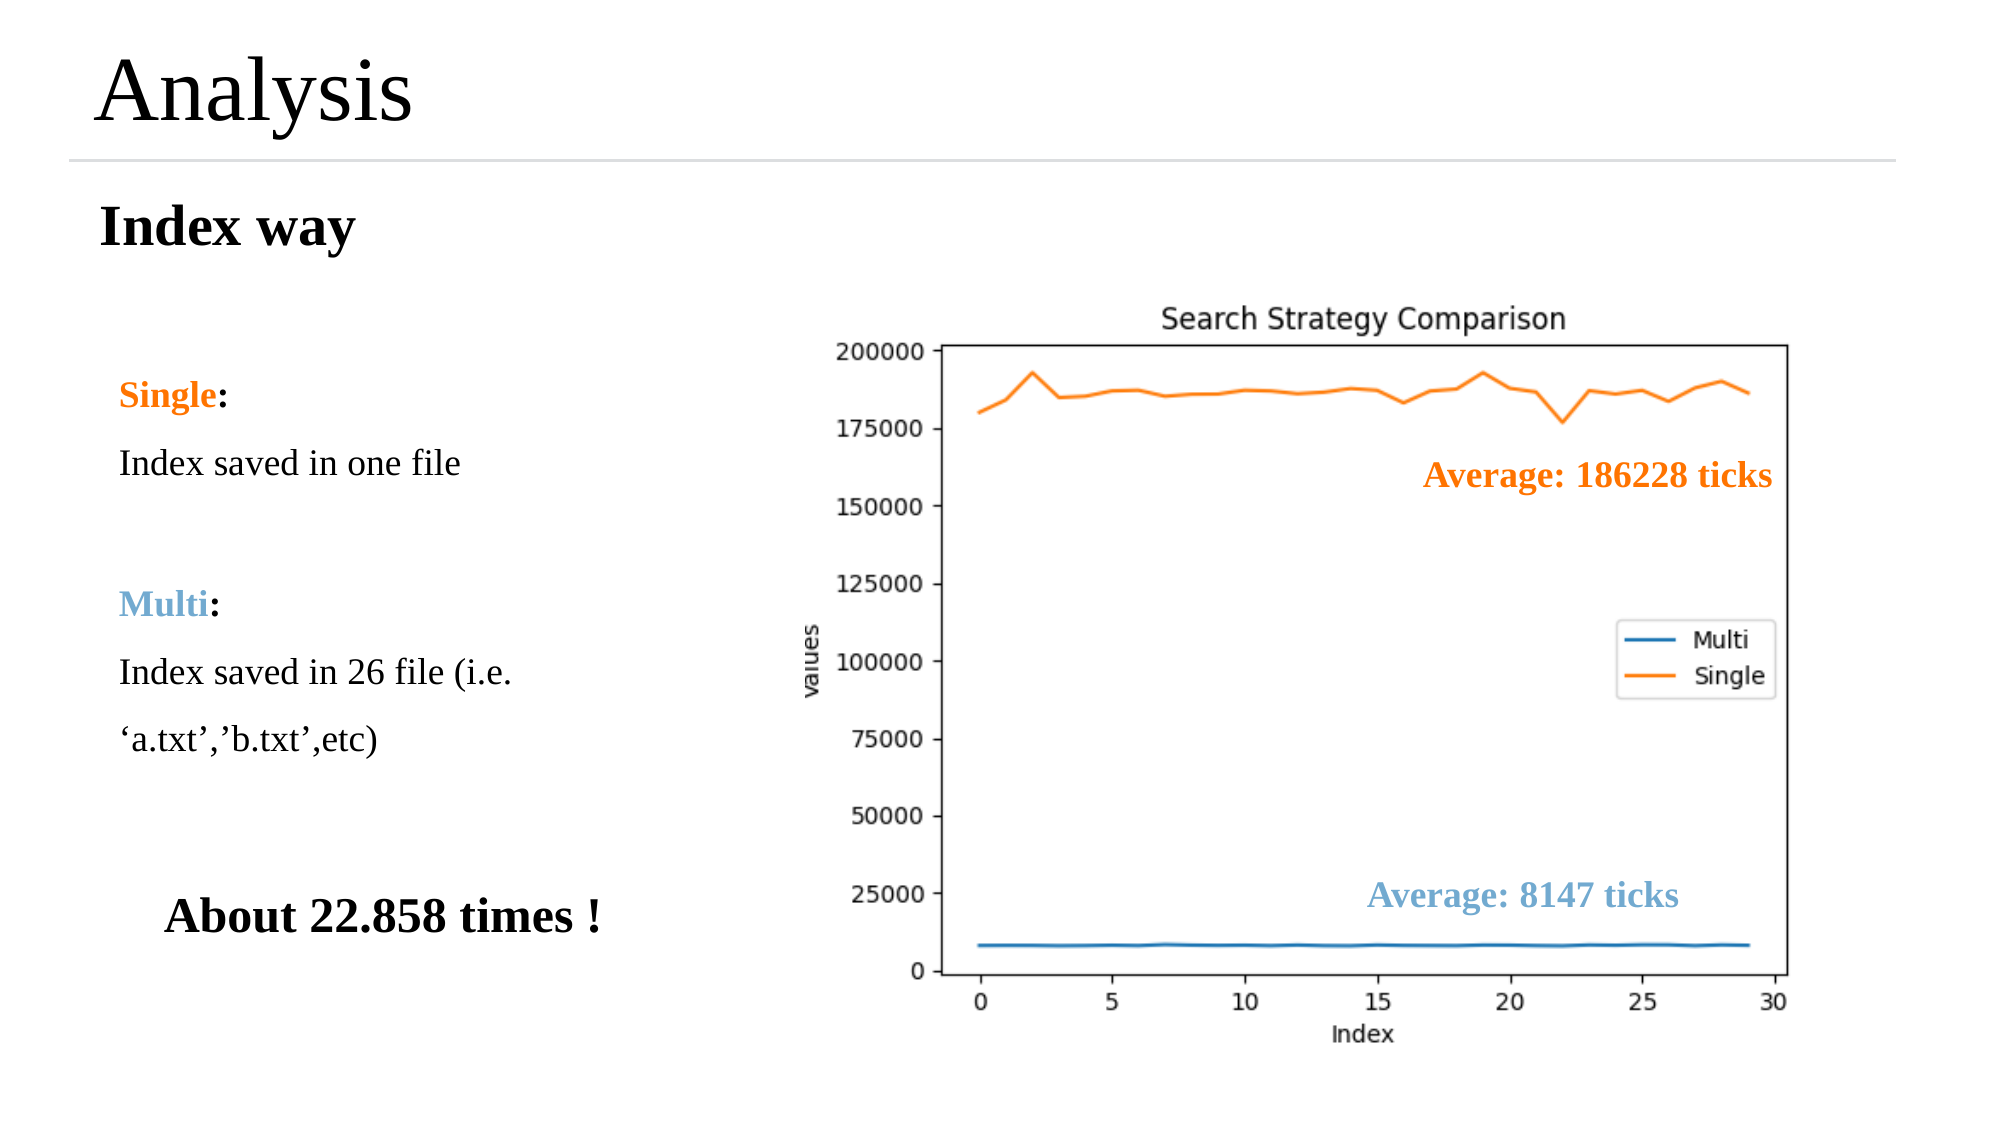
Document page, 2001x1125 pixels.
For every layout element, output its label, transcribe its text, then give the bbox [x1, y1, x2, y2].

text_box Single: Index saved in one file [104, 340, 634, 491]
title Analysis [92, 0, 1133, 178]
text_box Multi: Index saved in 26 file (i.e. ‘a.txt’,’b.txt’,etc) [104, 549, 634, 767]
picture [805, 246, 1896, 1065]
text_box Index way [84, 179, 1000, 265]
text_box About 22.858 times ! [149, 875, 679, 951]
